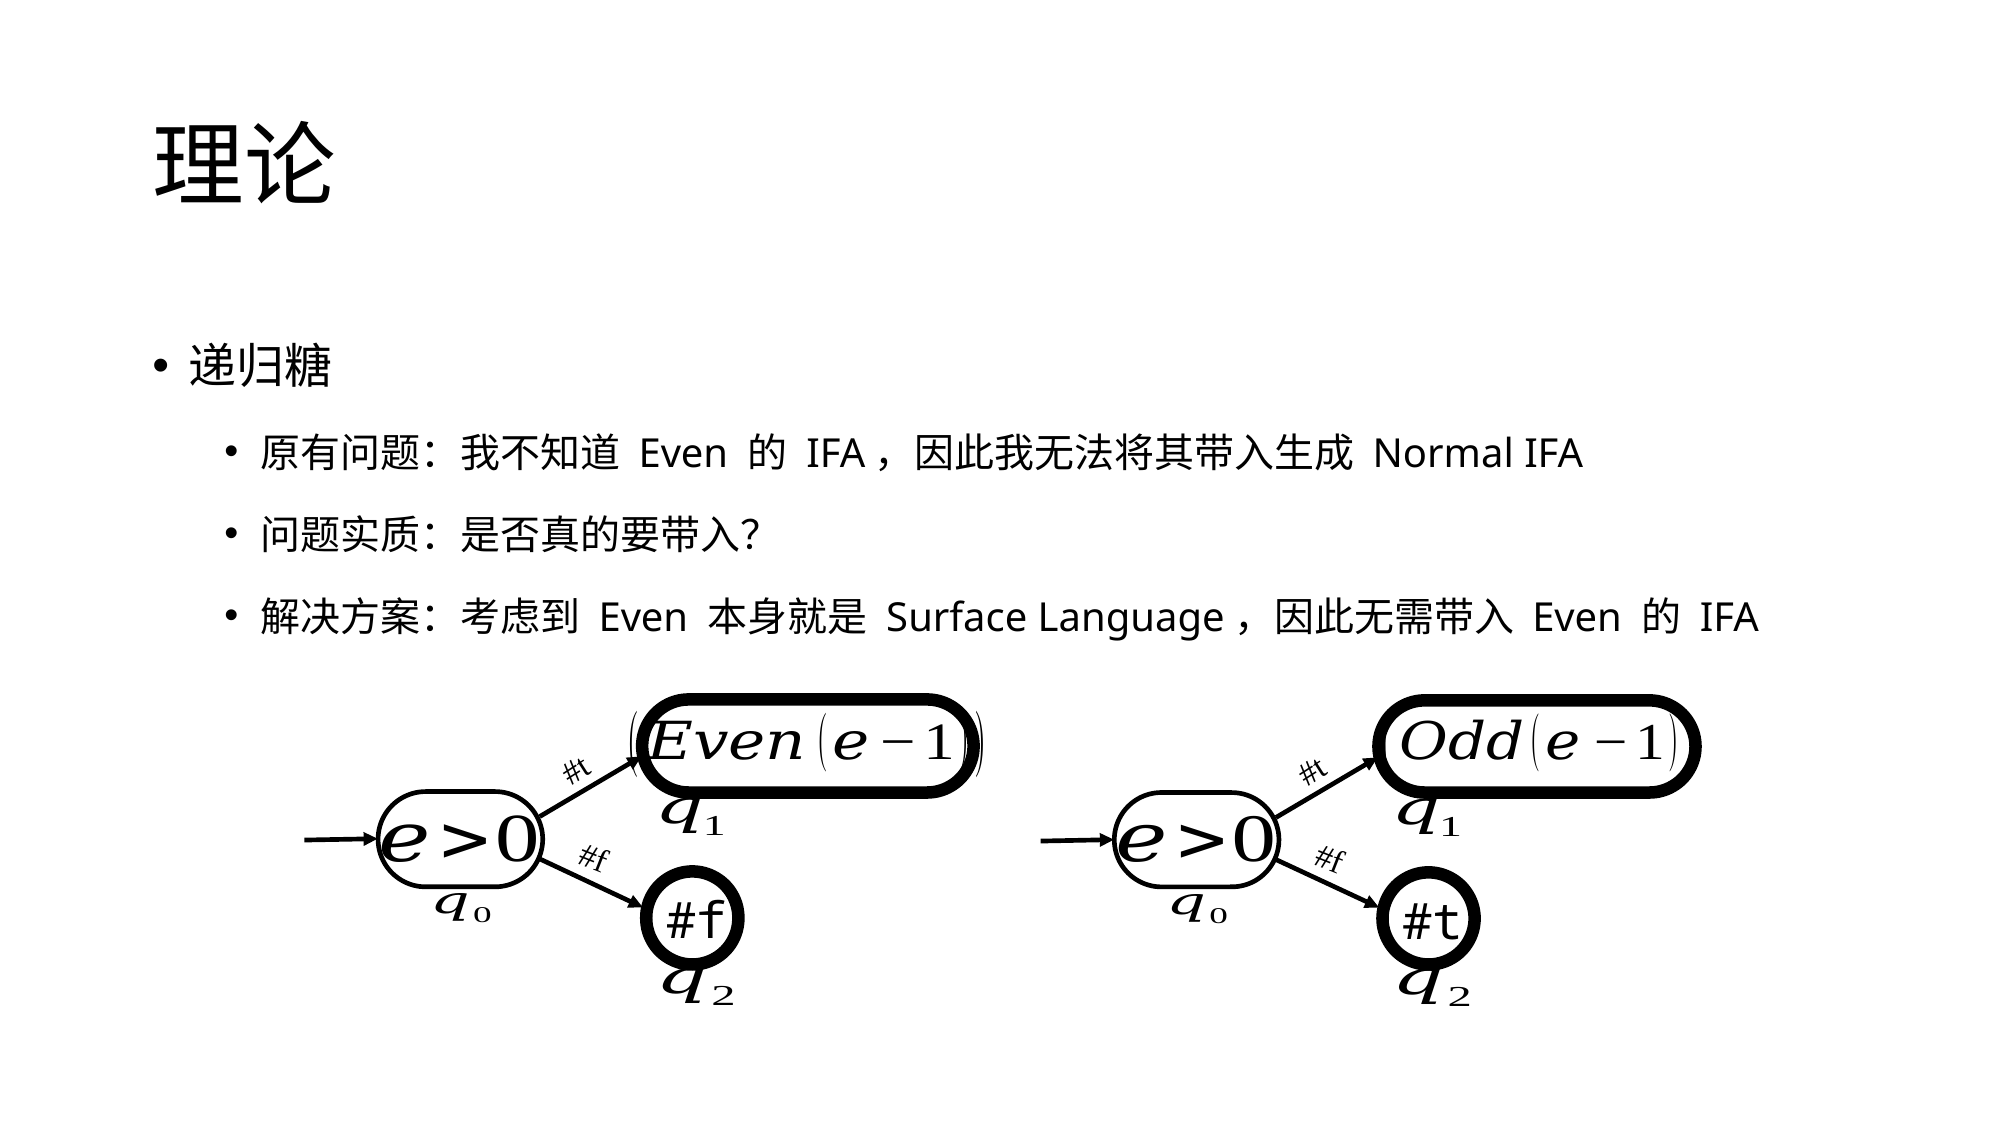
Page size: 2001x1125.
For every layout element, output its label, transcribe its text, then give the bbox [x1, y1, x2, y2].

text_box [304, 699, 1696, 1013]
list 递归糖 原有问题：我不知道 Even 的 IFA，因此我无法将其带入生成 Normal IFA 问题实质：是否真的要带入？ 解决方案：考虑到 Even 本身就是 Surface Language，因此无需带入 Even 的 IFA [137, 299, 1863, 650]
title 理论 [137, 59, 1863, 278]
